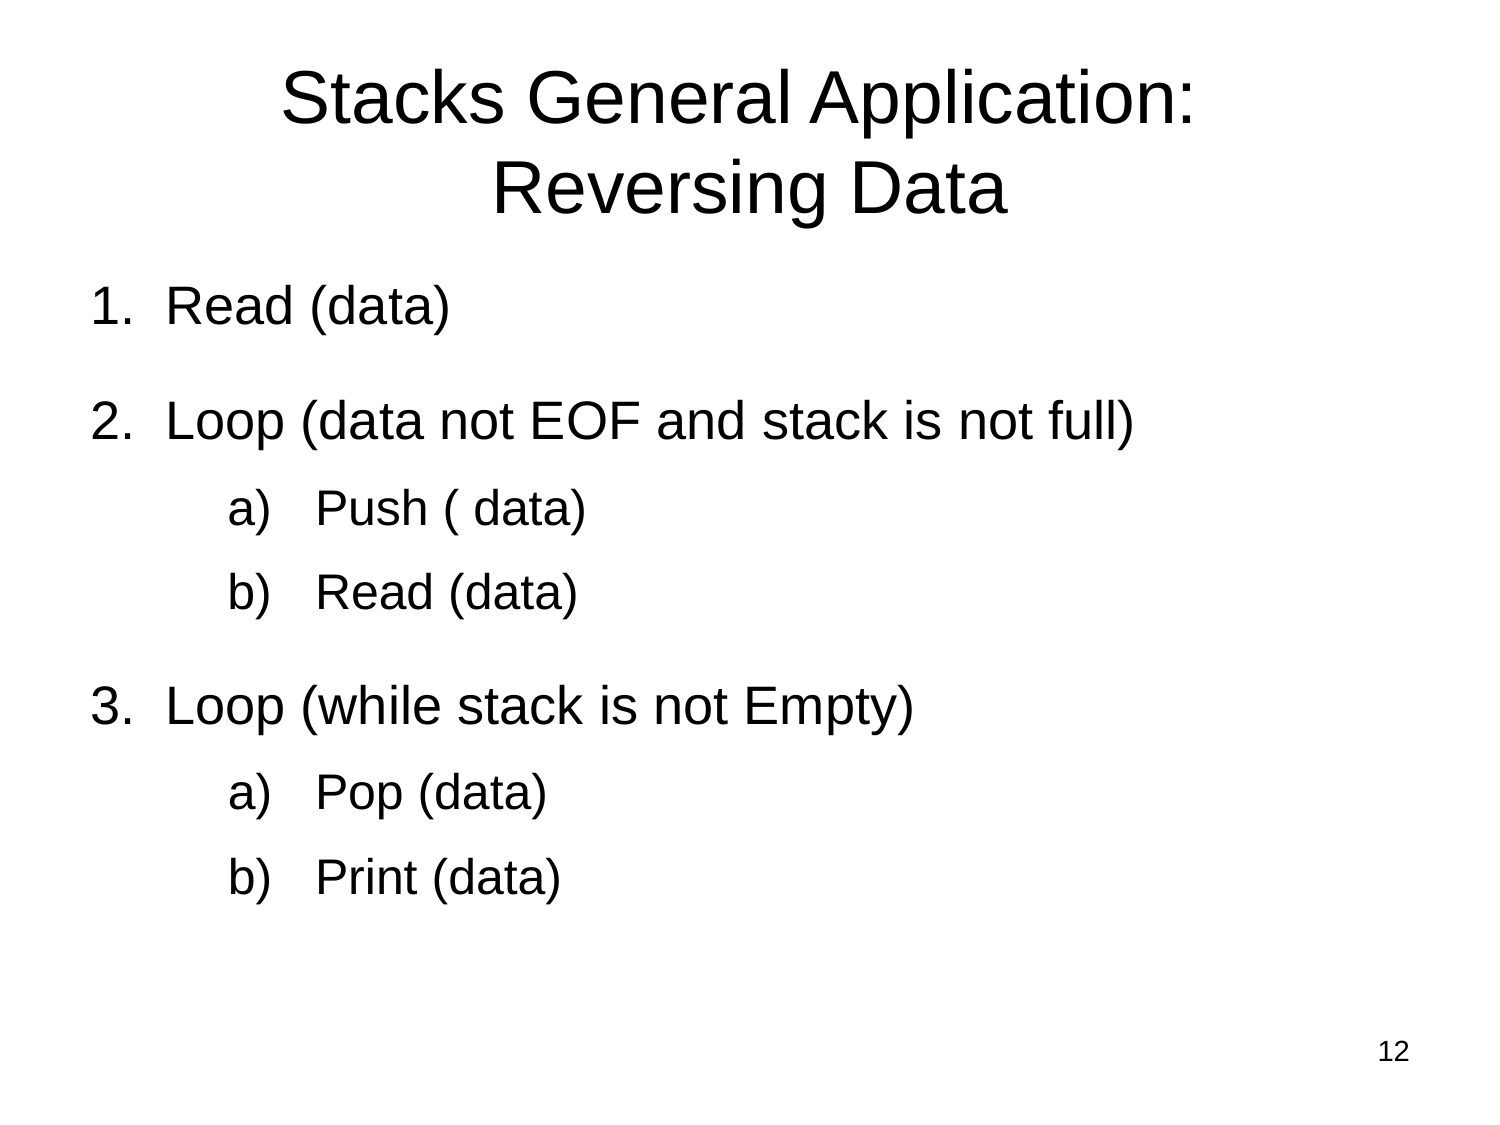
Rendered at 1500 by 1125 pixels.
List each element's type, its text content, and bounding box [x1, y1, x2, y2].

list Read (data) Loop (data not EOF and stack is not full) Push ( data) Read (data) Loop (while stack is not Empty) Pop (data) Print (data) [74, 262, 1426, 1006]
slide_number 12 [1287, 1024, 1426, 1103]
title Stacks General Application: Reversing Data [74, 44, 1426, 233]
